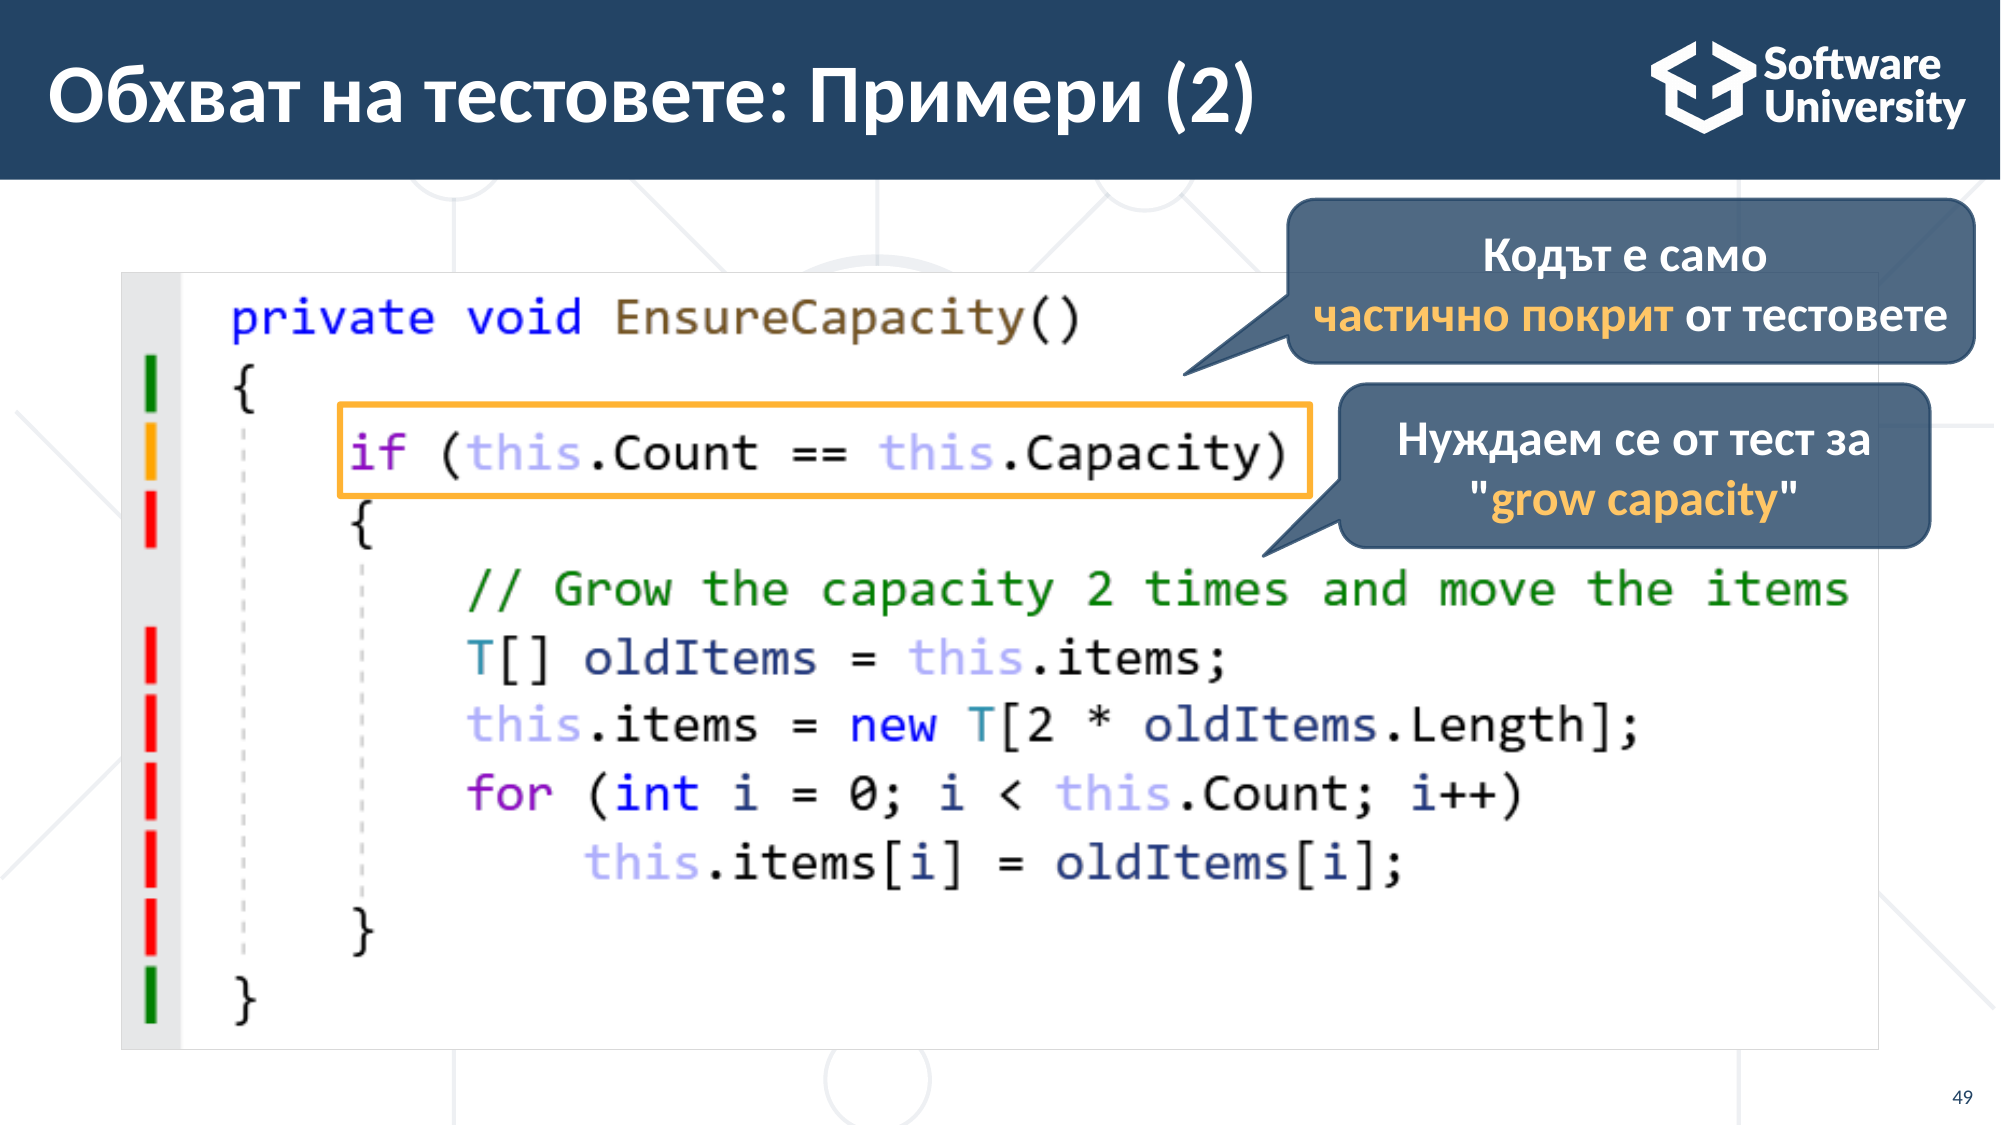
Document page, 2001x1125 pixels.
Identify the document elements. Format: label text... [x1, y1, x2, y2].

title Обхват на тестовете: Примери (2) [31, 16, 1625, 162]
picture [1651, 41, 1966, 134]
text_box Кодът е само частично покрит от тестовете [1285, 197, 1977, 366]
slide_number 49 [1927, 1067, 1989, 1117]
text_box Нуждаем се от тест за "grow capacity" [1886, 381, 1933, 550]
picture [121, 272, 1879, 1050]
